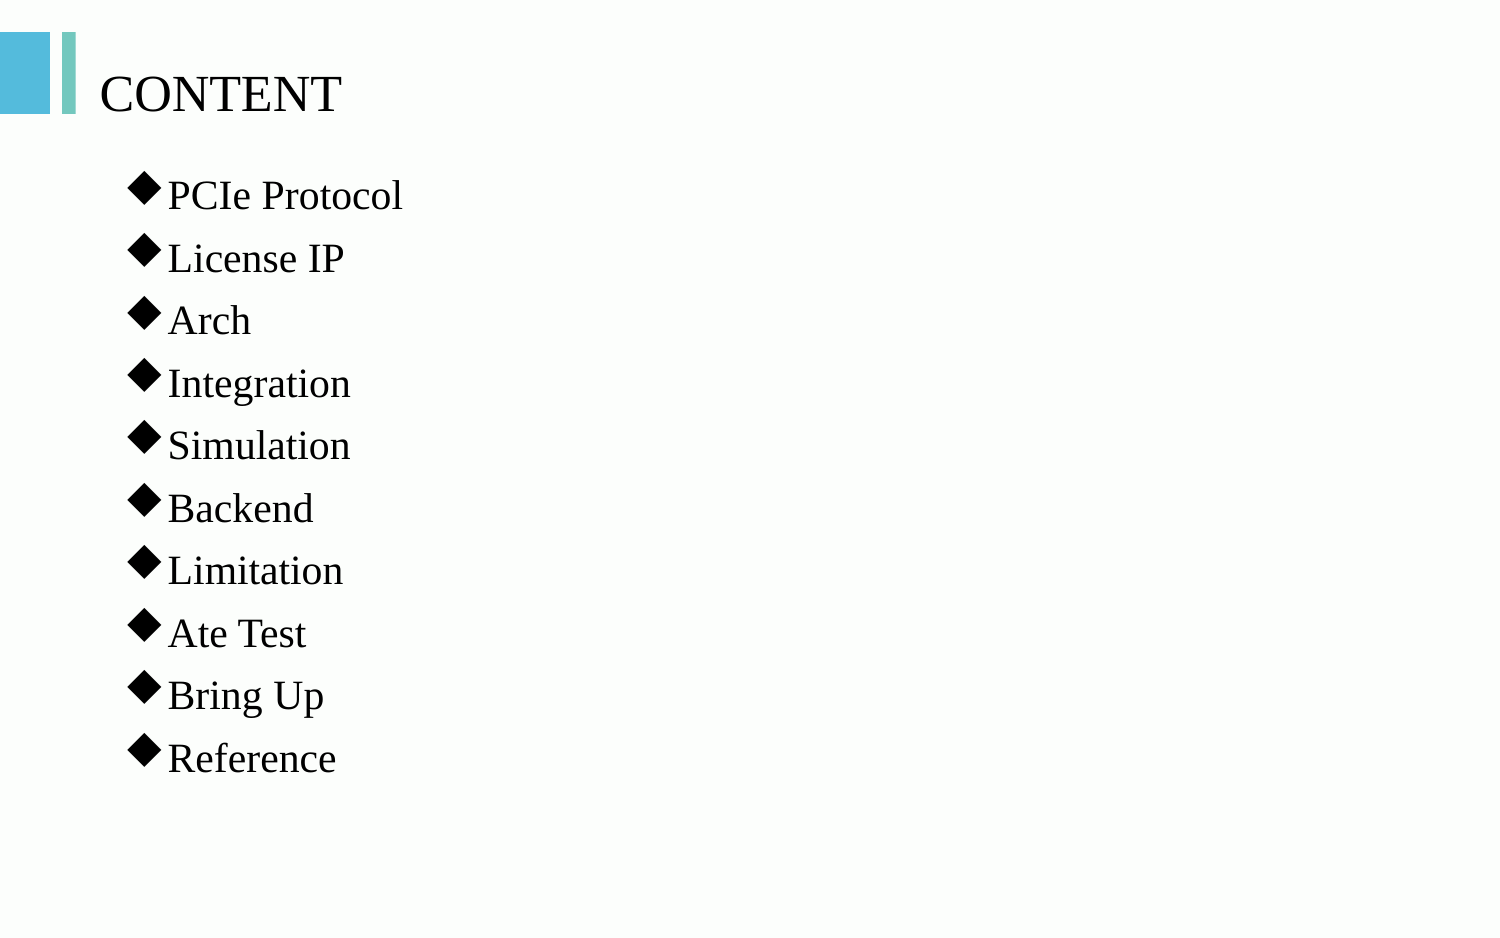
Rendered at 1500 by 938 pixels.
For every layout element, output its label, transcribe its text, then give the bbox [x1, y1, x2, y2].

list PCIe Protocol License IP Arch Integration Simulation Backend Limitation Ate Test Bring Up Reference [112, 149, 860, 789]
title CONTENT [88, 33, 1425, 149]
